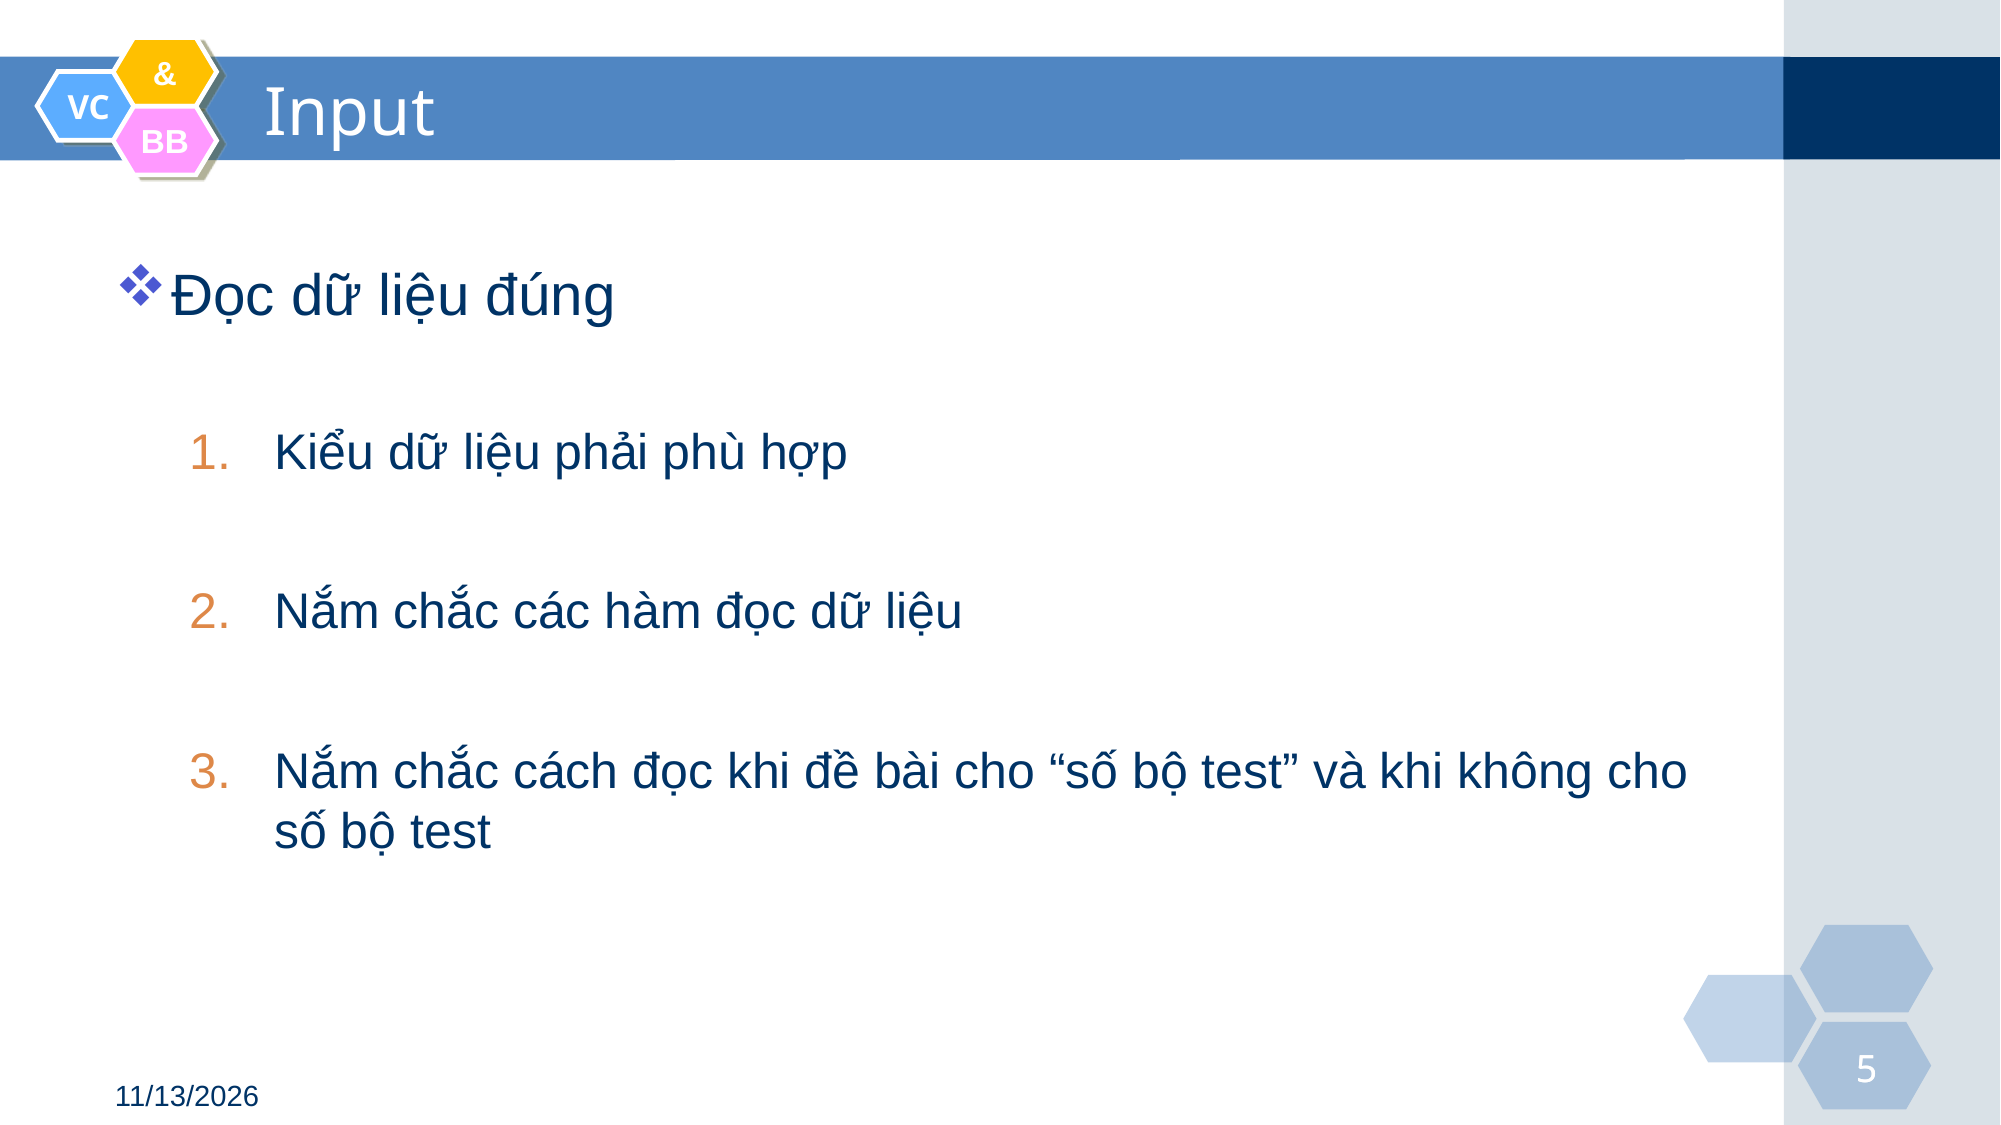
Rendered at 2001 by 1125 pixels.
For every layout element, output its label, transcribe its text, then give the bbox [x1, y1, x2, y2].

list Đọc dữ liệu đúng Kiểu dữ liệu phải phù hợp Nắm chắc các hàm đọc dữ liệu Nắm chắc cách đọc khi đề bài cho “số bộ test” và khi không cho số bộ test [99, 249, 1717, 1038]
title Input [249, 62, 1717, 155]
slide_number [99, 1069, 567, 1110]
